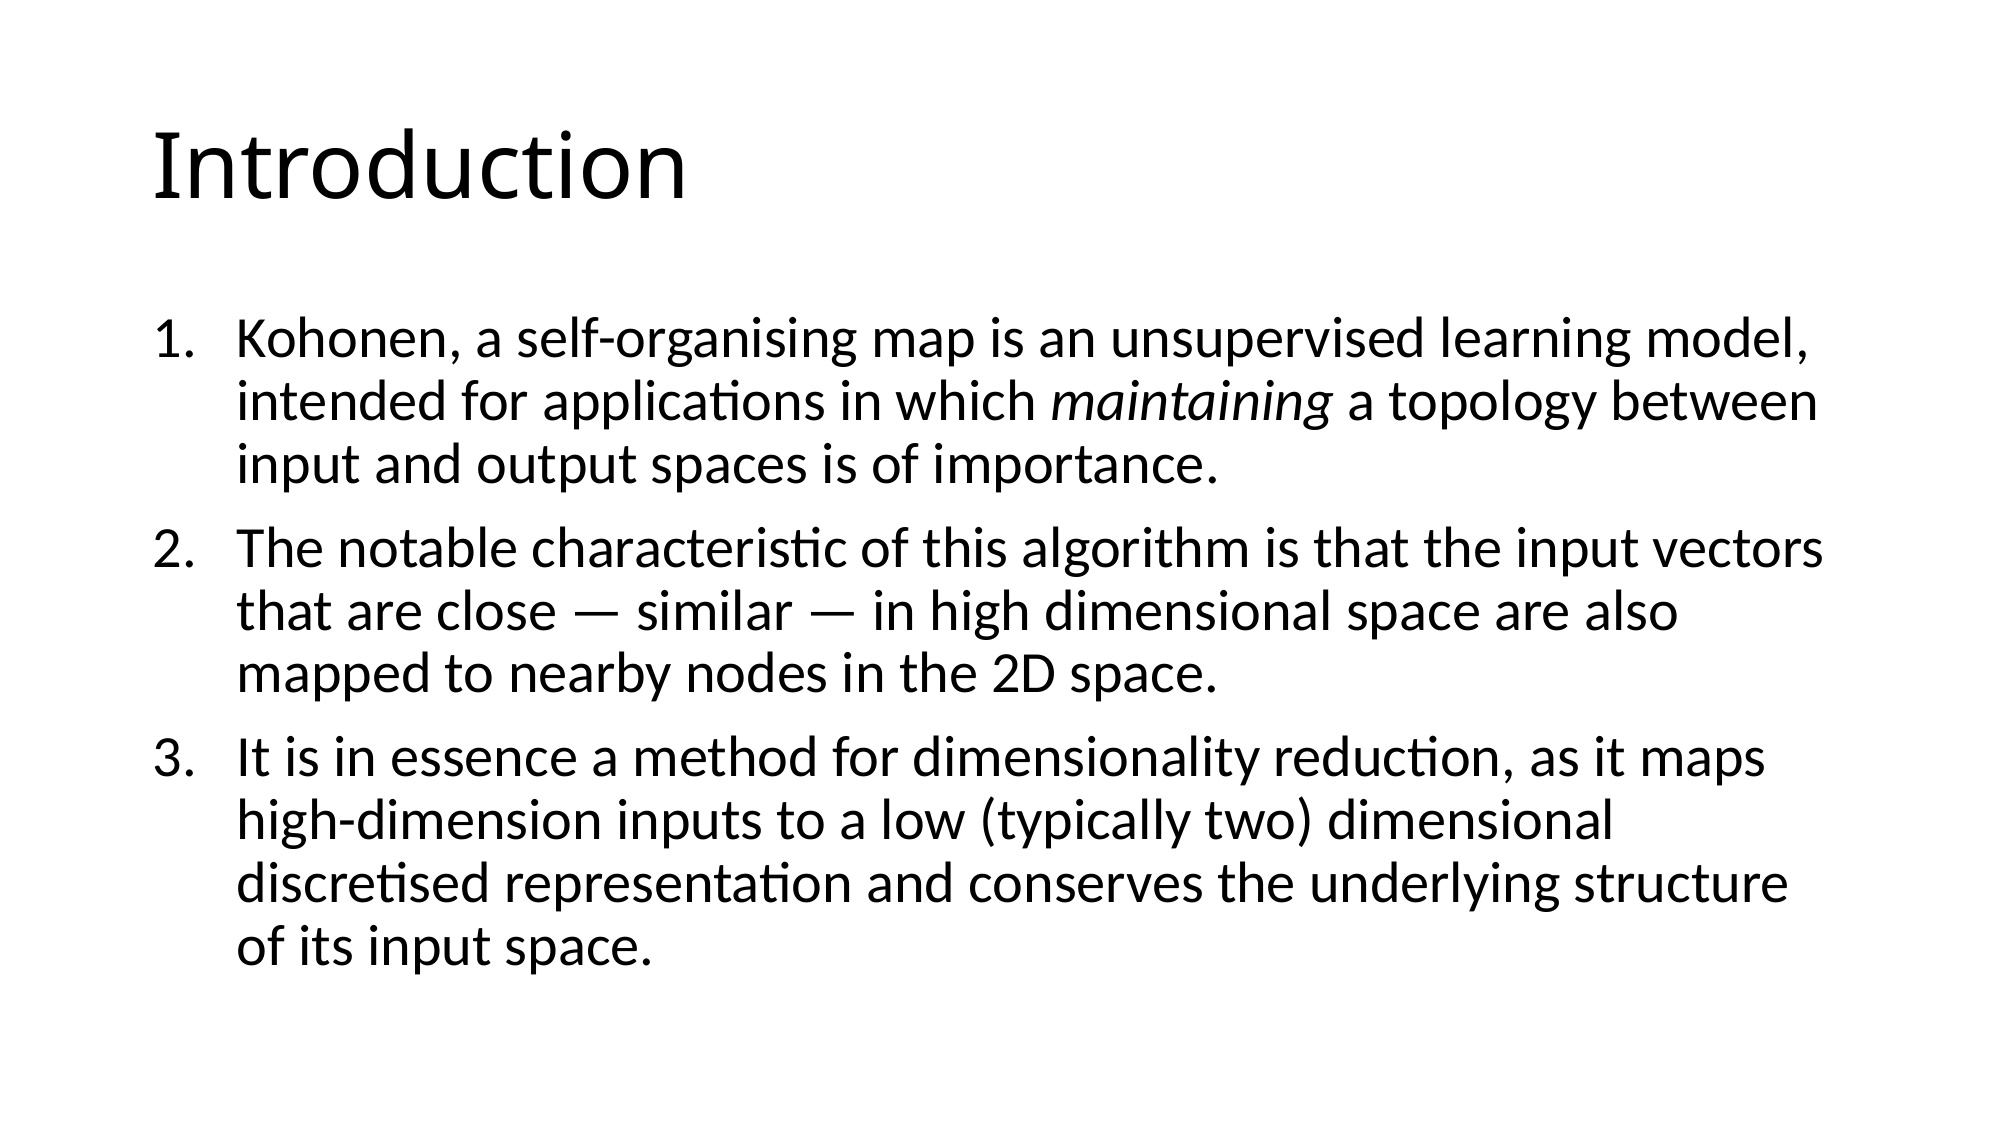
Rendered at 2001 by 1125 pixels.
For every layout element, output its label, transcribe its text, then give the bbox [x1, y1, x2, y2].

title Introduction [137, 59, 1863, 278]
list Kohonen, a self-organising map is an unsupervised learning model, intended for applications in which maintaining a topology between input and output spaces is of importance. The notable characteristic of this algorithm is that the input vectors that are close — similar — in high dimensional space are also mapped to nearby nodes in the 2D space. It is in essence a method for dimensionality reduction, as it maps high-dimension inputs to a low (typically two) dimensional discretised representation and conserves the underlying structure of its input space. [137, 299, 1863, 1014]
